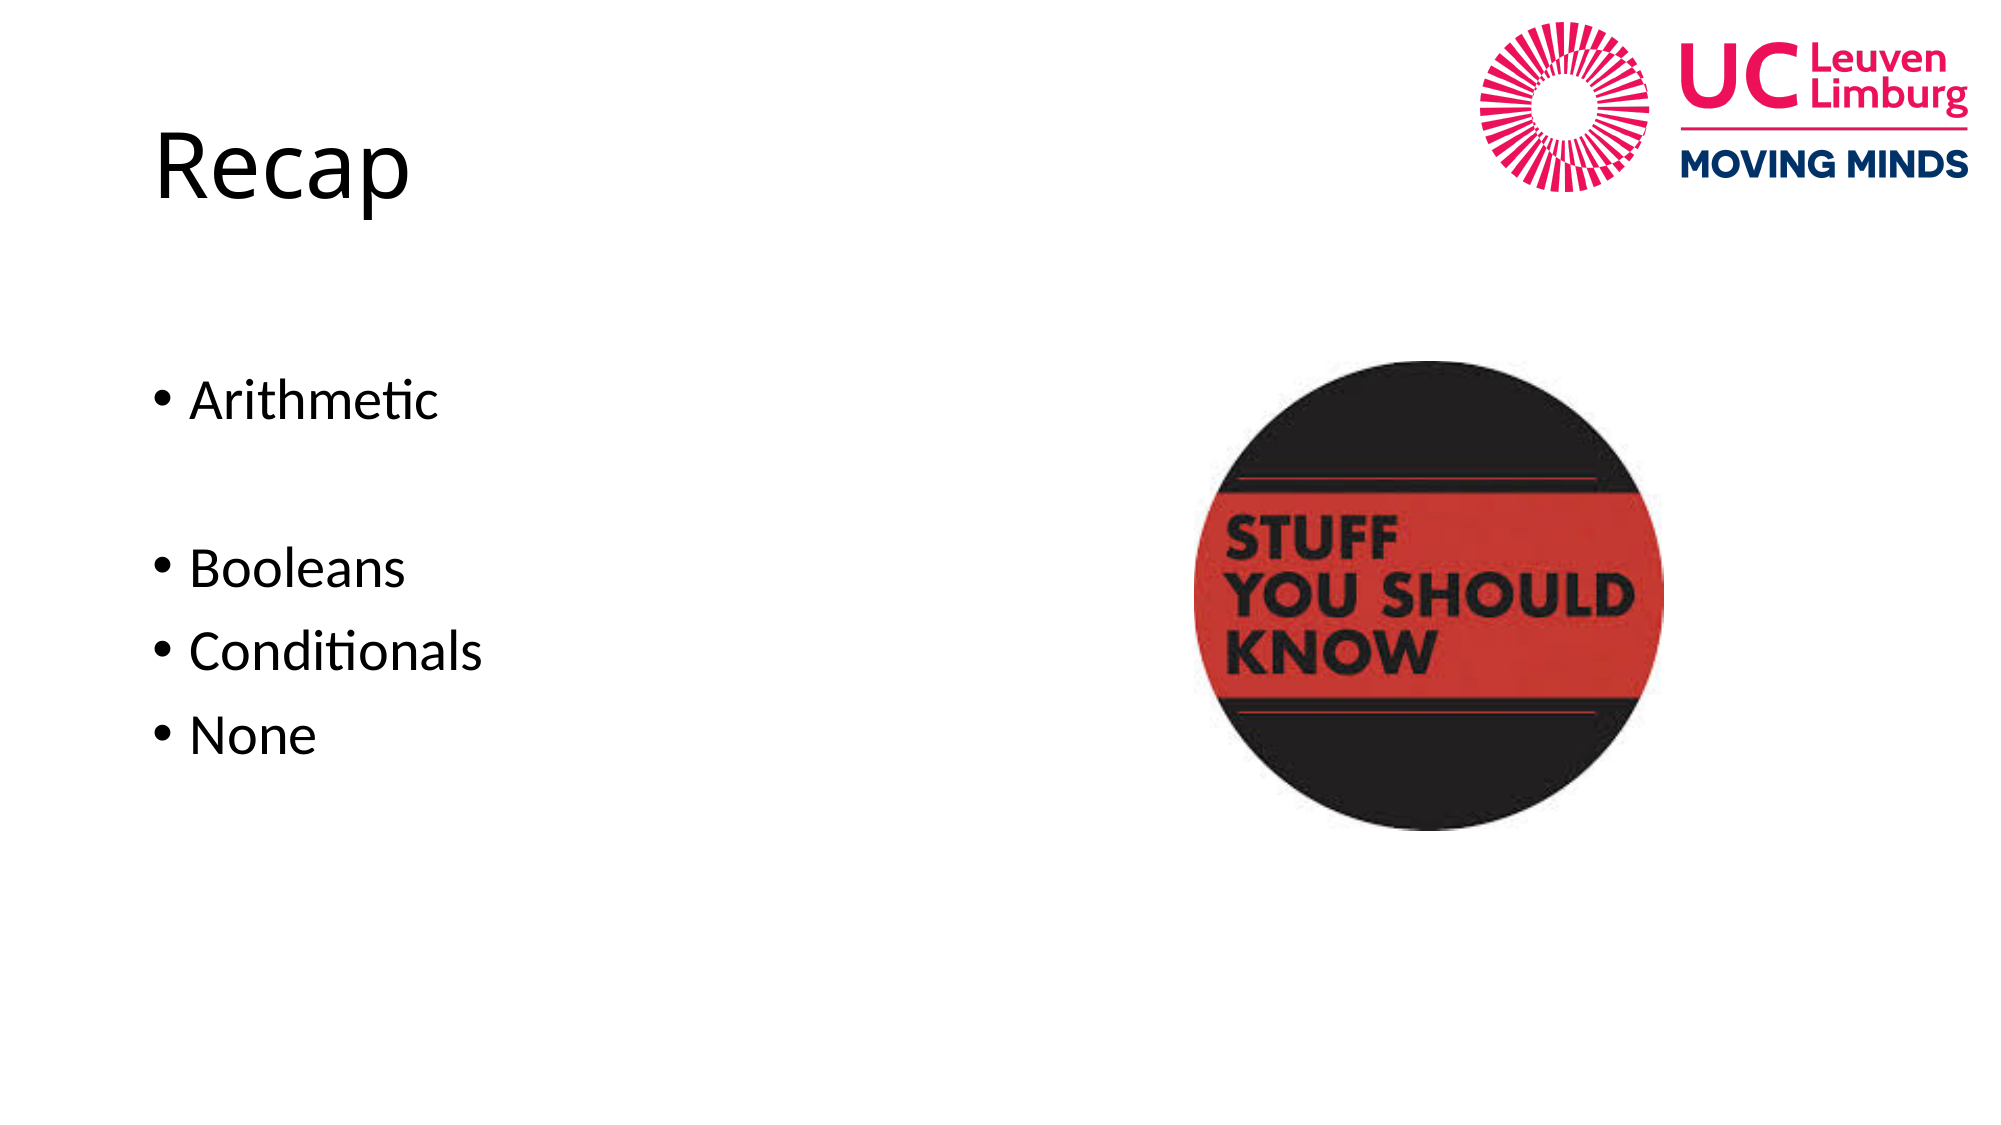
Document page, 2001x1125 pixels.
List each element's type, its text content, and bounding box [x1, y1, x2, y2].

list Arithmetic Booleans Conditionals None [137, 361, 1020, 1066]
picture [1480, 22, 1973, 192]
picture [1194, 361, 1664, 831]
title Recap [137, 59, 1863, 278]
